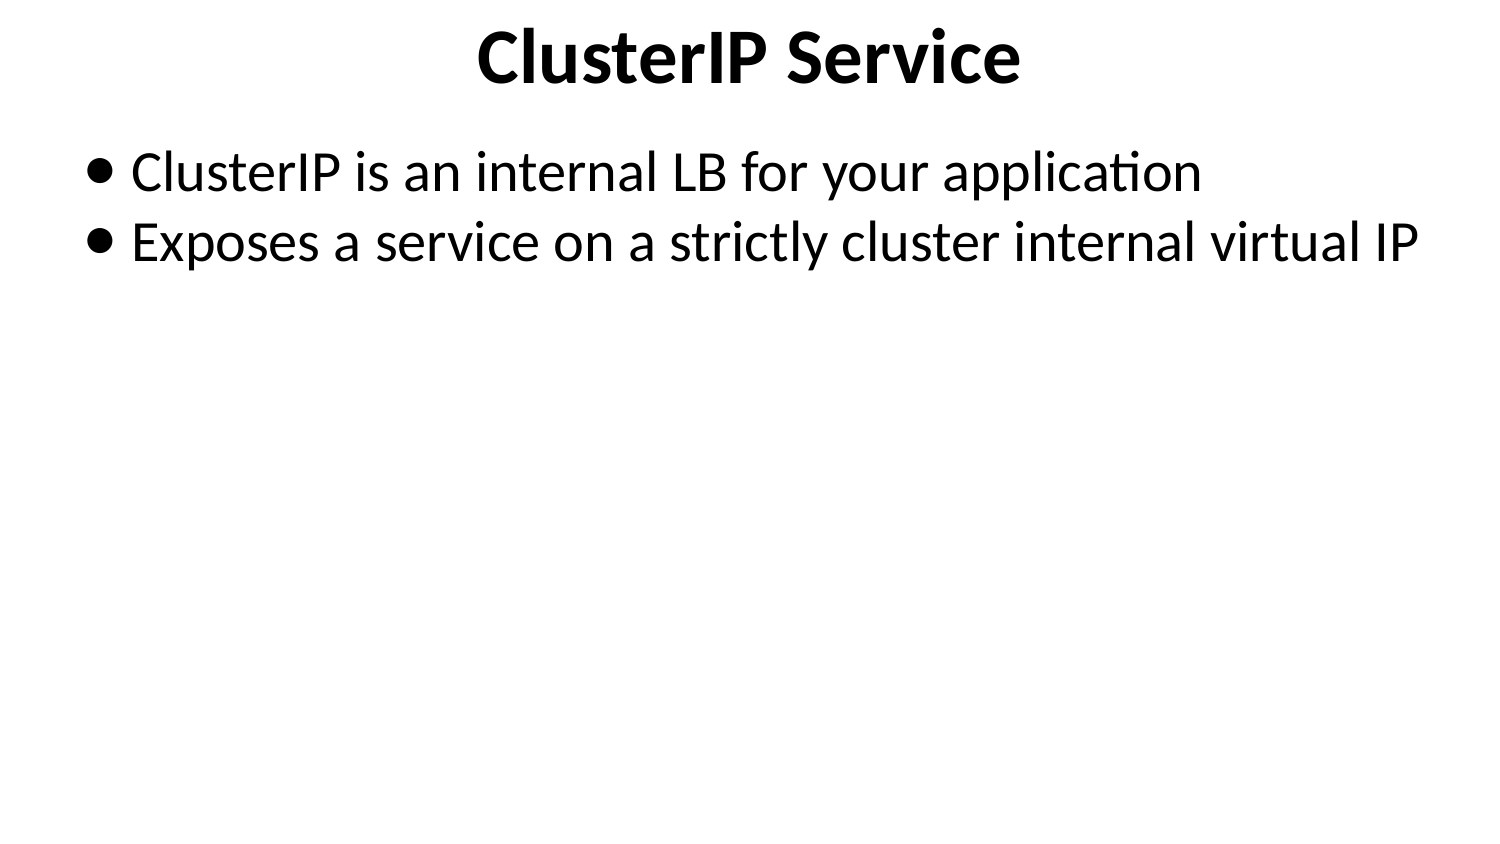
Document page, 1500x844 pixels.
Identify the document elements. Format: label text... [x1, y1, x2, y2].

title ClusterIP Service [75, 0, 1425, 107]
text_box ClusterIP is an internal LB for your application Exposes a service on a strictly cluster internal virtual IP [41, 117, 1483, 729]
